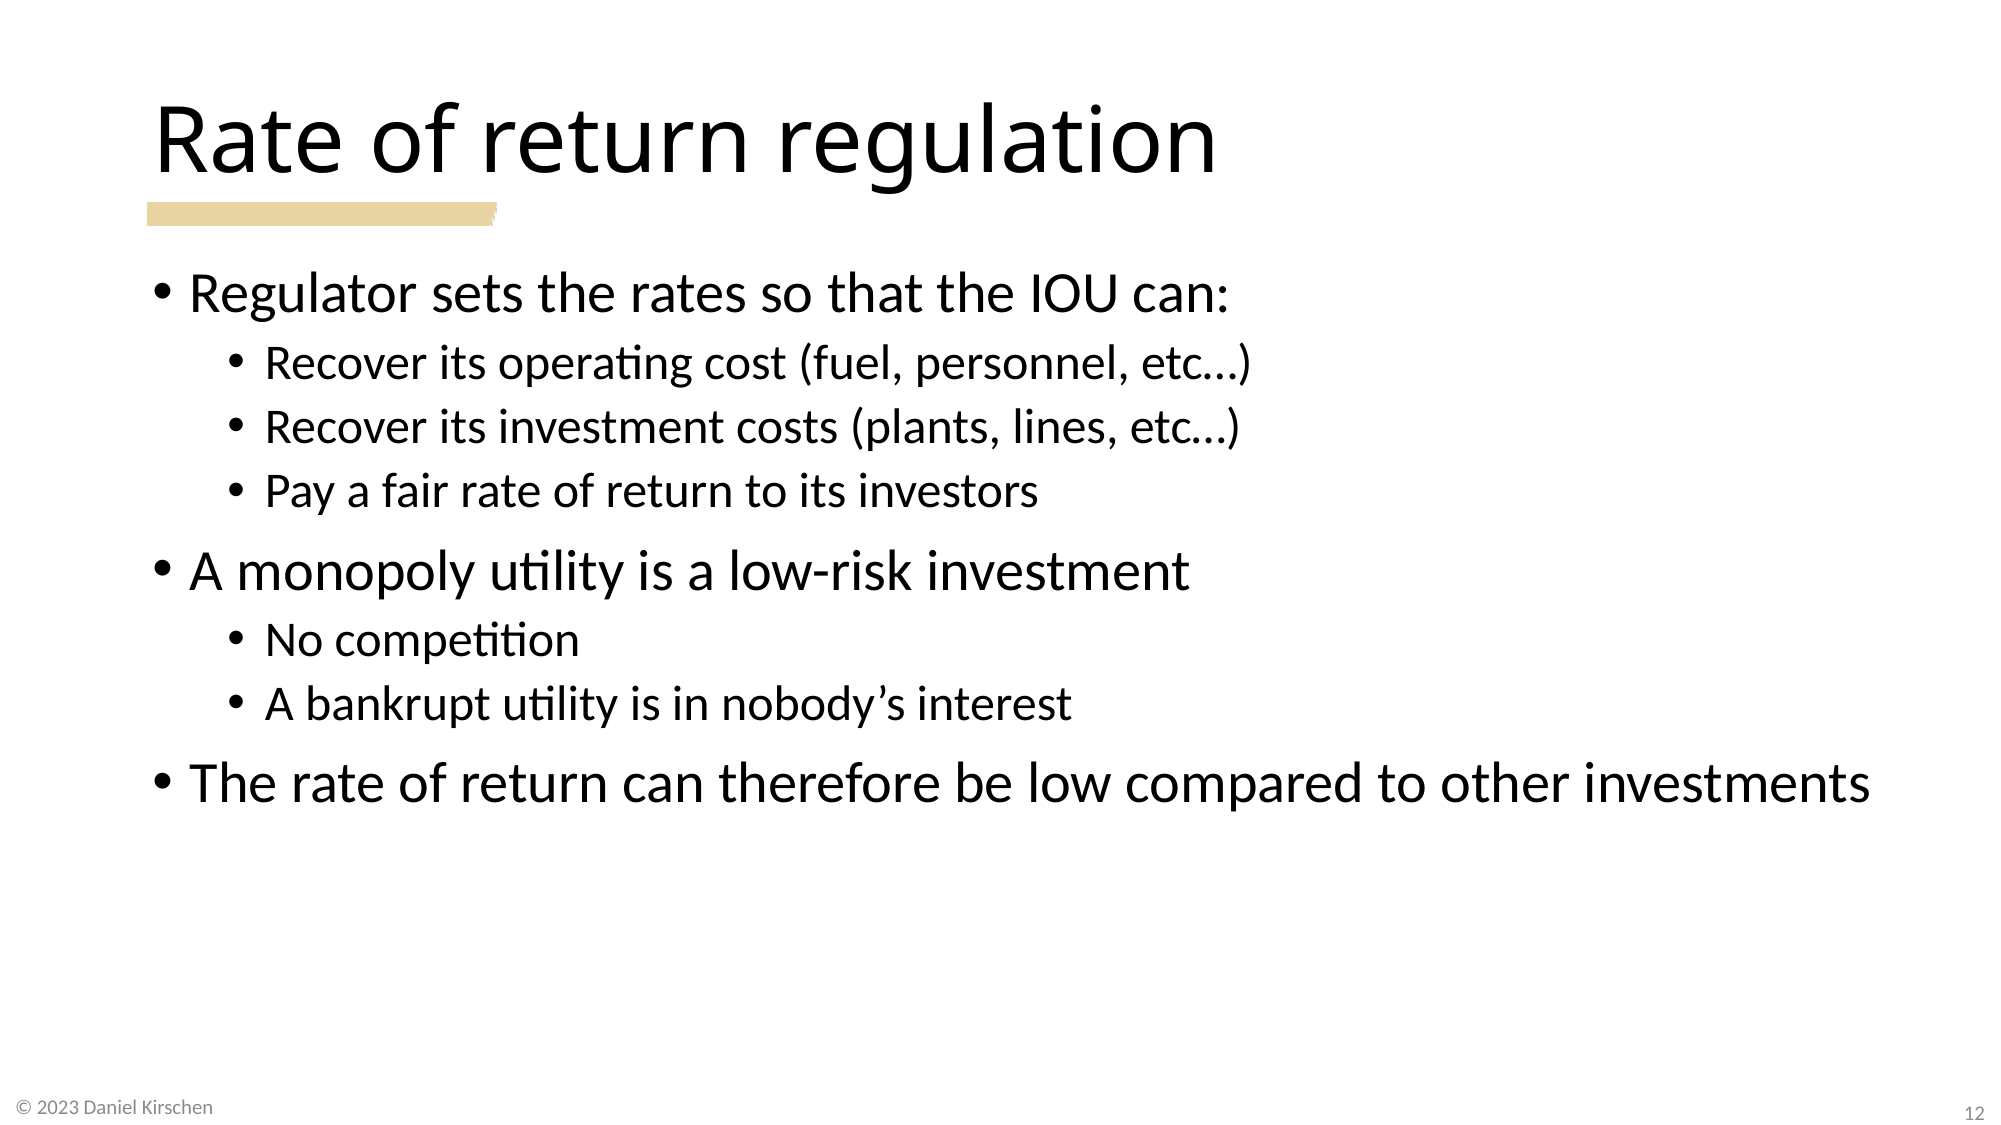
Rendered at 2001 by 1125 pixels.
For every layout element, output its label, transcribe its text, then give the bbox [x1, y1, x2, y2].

list Regulator sets the rates so that the IOU can: Recover its operating cost (fuel, personnel, etc…) Recover its investment costs (plants, lines, etc…) Pay a fair rate of return to its investors A monopoly utility is a low-risk investment No competition A bankrupt utility is in nobody’s interest The rate of return can therefore be low compared to other investments [137, 255, 1902, 1014]
title Rate of return regulation [137, 59, 1863, 226]
slide_number 12 [1550, 1088, 2000, 1125]
slide_number © 2023 Daniel Kirschen [0, 1080, 517, 1125]
